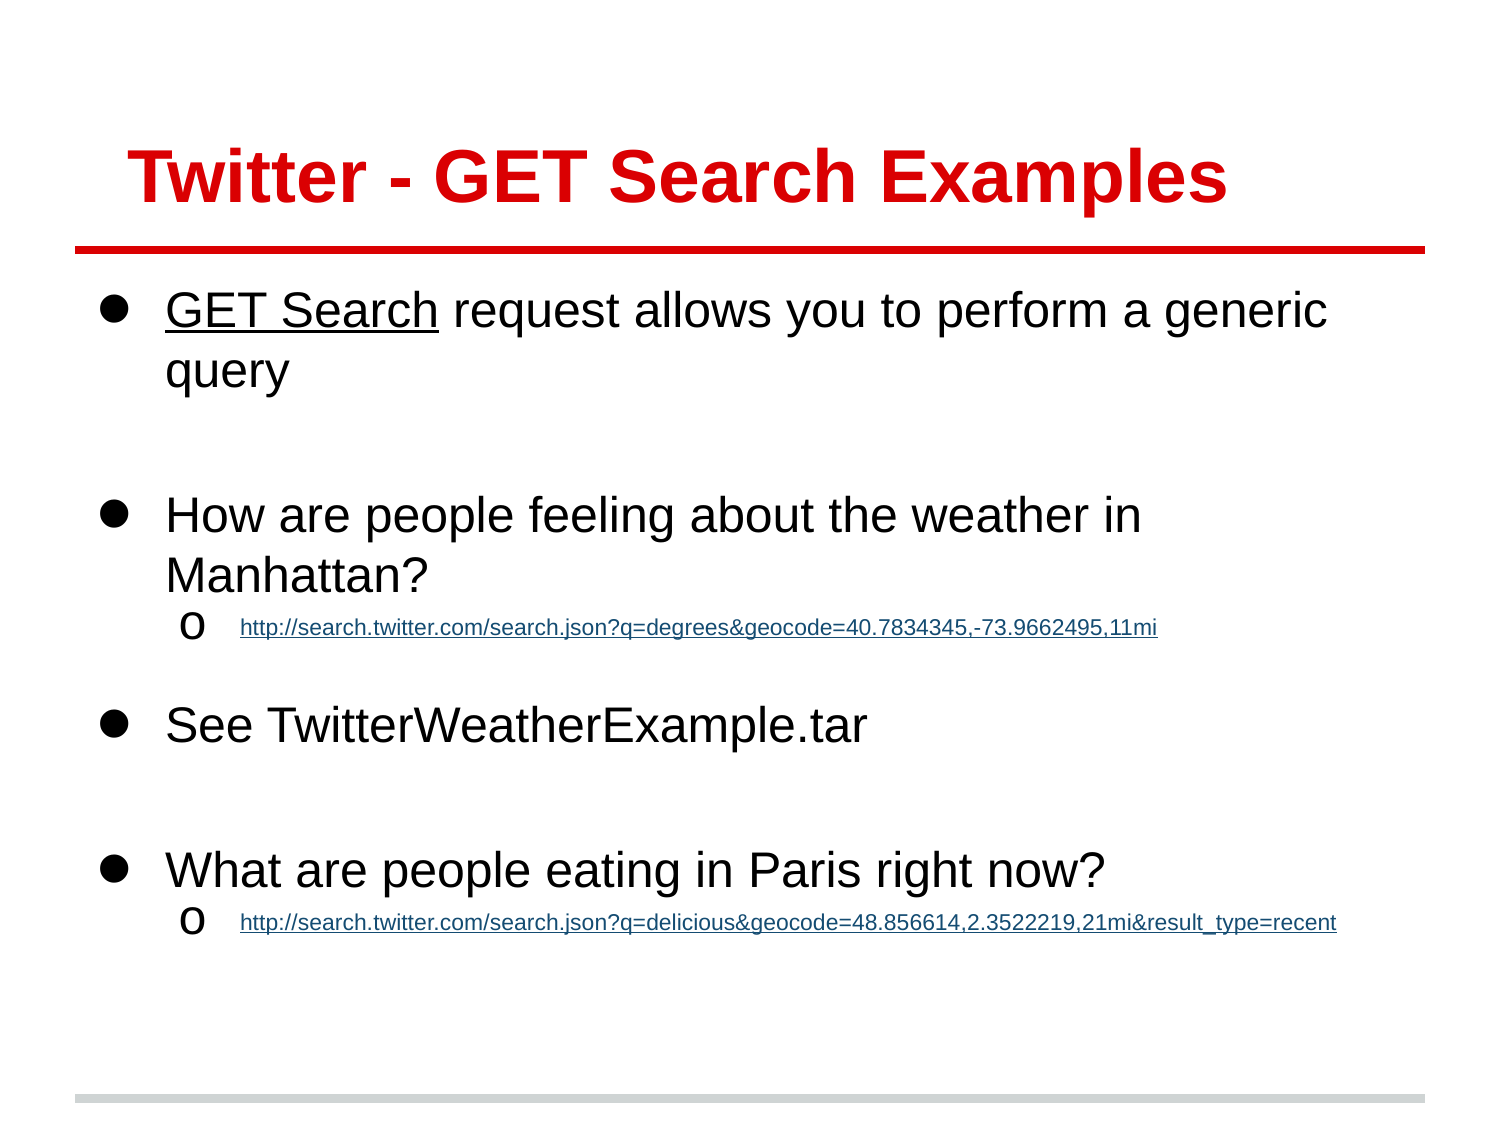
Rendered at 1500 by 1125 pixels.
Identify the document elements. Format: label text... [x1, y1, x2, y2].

list GET Search request allows you to perform a generic query How are people feeling about the weather in Manhattan? http://search.twitter.com/search.json?q=degrees&geocode=40.7834345,-73.9662495,11mi See TwitterWeatherExample.tar What are people eating in Paris right now? http://search.twitter.com/search.json?q=delicious&geocode=48.856614,2.3522219,21mi&result_type=recent [75, 262, 1425, 1078]
title Twitter - GET Search Examples [75, 45, 1425, 233]
